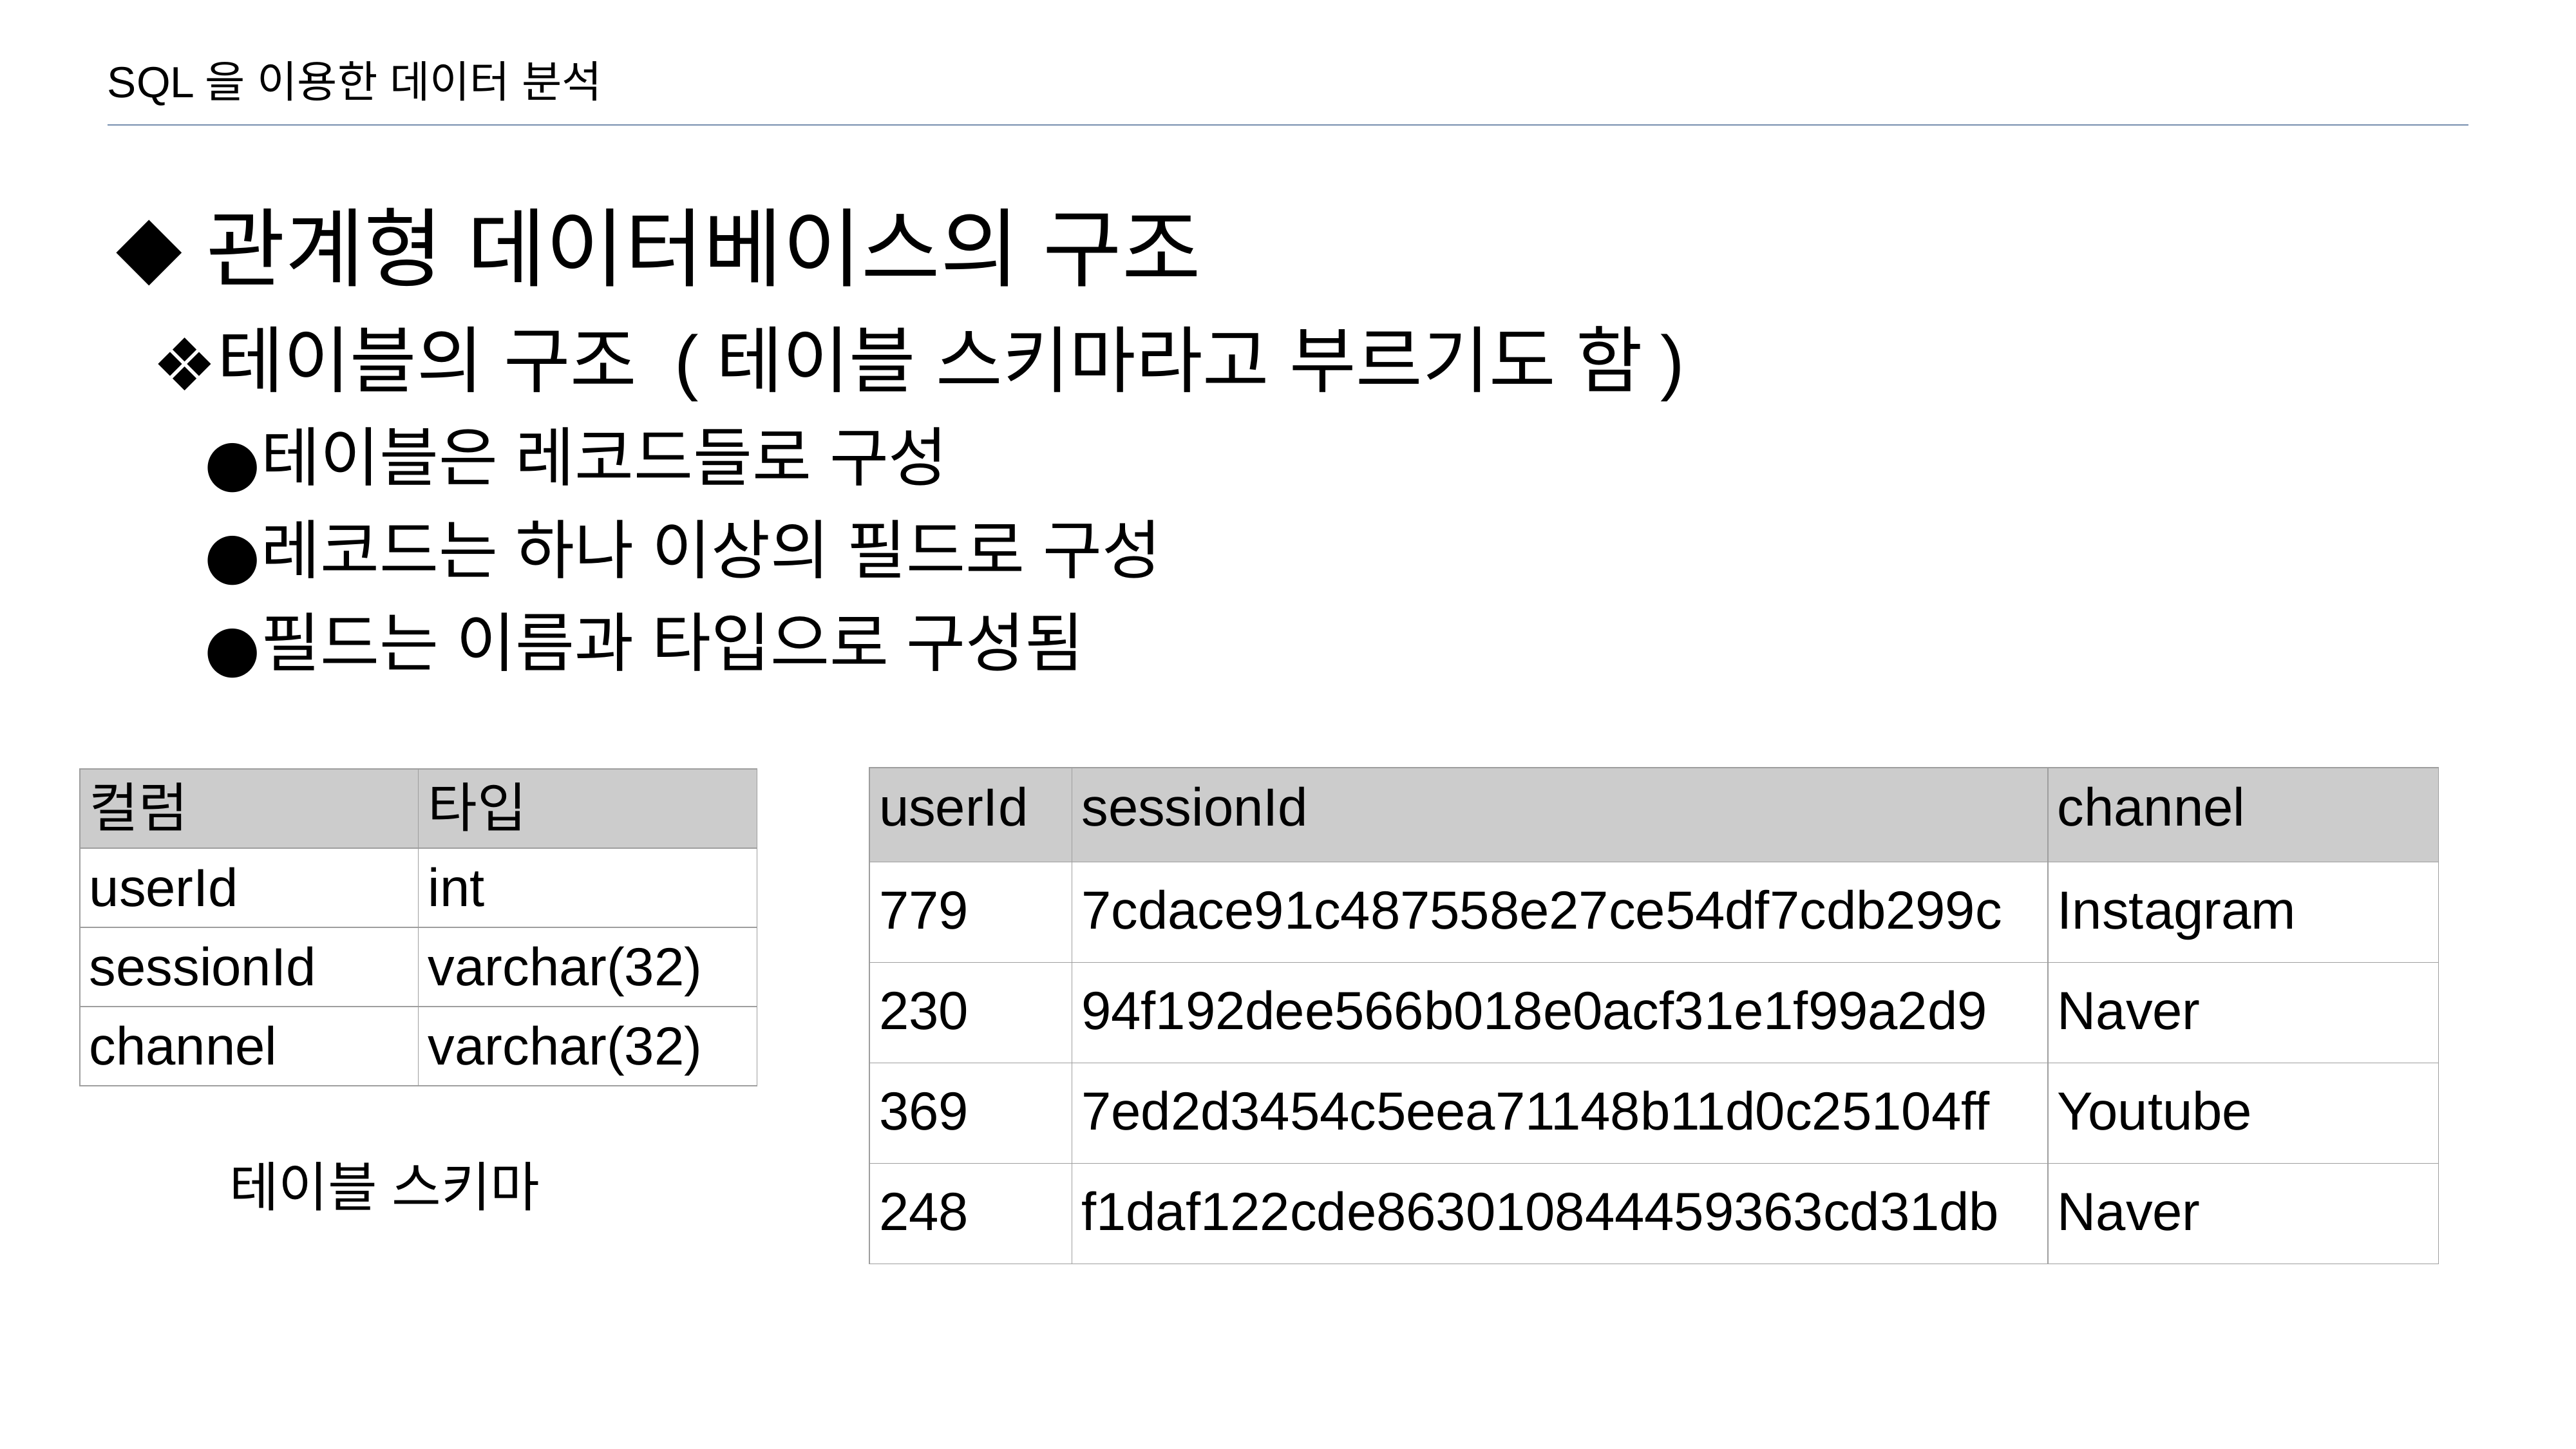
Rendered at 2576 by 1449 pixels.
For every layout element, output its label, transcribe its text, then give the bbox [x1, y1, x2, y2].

table_cell varchar(32) [419, 928, 757, 1006]
table_cell 7cdace91c487558e27ce54df7cdb299c [1072, 862, 2047, 962]
table_header userId [870, 768, 1072, 862]
text_box 테이블 스키마 [220, 1143, 595, 1227]
table_cell int [419, 849, 757, 927]
table_cell 248 [870, 1164, 1072, 1264]
table_cell 369 [870, 1063, 1072, 1163]
table_header sessionId [1072, 768, 2047, 862]
table_cell 230 [870, 963, 1072, 1063]
table_cell userId [80, 849, 418, 927]
table_cell Naver [2049, 963, 2438, 1063]
table_cell f1daf122cde863010844459363cd31db [1072, 1164, 2047, 1264]
table_cell channel [80, 1007, 418, 1085]
table_cell Instagram [2049, 862, 2438, 962]
table_cell 7ed2d3454c5eea71148b11d0c25104ff [1072, 1063, 2047, 1163]
table_cell varchar(32) [419, 1007, 757, 1085]
table_cell Youtube [2049, 1063, 2438, 1163]
table_cell sessionId [80, 928, 418, 1006]
table_header channel [2049, 768, 2438, 862]
list SQL을 이용한 데이터 분석 [107, 66, 2107, 108]
table_cell Naver [2049, 1164, 2438, 1264]
list 관계형 데이터베이스의 구조 테이블의 구조 (테이블 스키마라고 부르기도 함) 테이블은 레코드들로 구성 레코드는 하나 이상의 필드로 구성 필드는 이름과 타입으로 구성됨 [107, 164, 2469, 1364]
table_header 컬럼 [80, 770, 418, 848]
table_cell 94f192dee566b018e0acf31e1f99a2d9 [1072, 963, 2047, 1063]
table_cell 779 [870, 862, 1072, 962]
table_header 타입 [419, 770, 757, 848]
